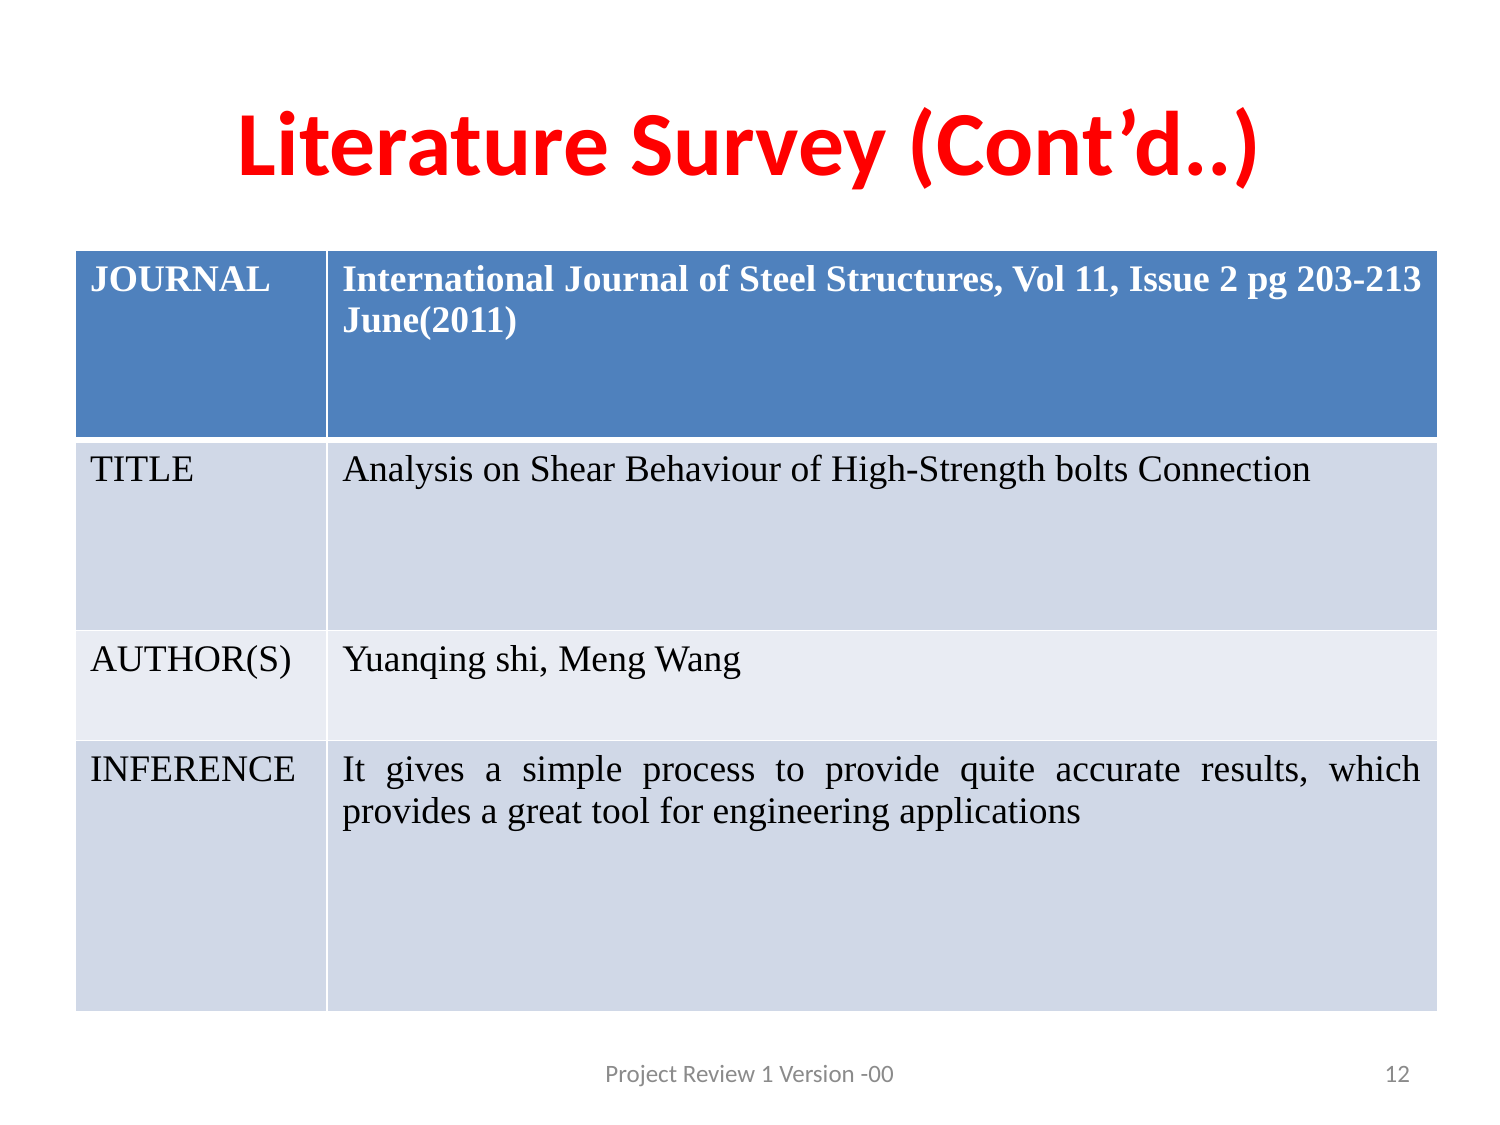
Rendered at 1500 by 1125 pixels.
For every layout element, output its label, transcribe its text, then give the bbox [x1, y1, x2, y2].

table_cell TITLE [76, 443, 326, 630]
table_cell AUTHOR(S) [76, 631, 326, 740]
footer Project Review 1 Version -00 [512, 1042, 988, 1103]
table_header International Journal of Steel Structures, Vol 11, Issue 2 pg 203-213 June(2011) [328, 251, 1437, 437]
table_cell Yuanqing shi, Meng Wang [328, 631, 1437, 740]
table_cell It gives a simple process to provide quite accurate results, which provides a great tool for engineering applications [328, 741, 1437, 1011]
table_cell INFERENCE [76, 741, 326, 1011]
slide_number 12 [1074, 1042, 1425, 1103]
table_cell Analysis on Shear Behaviour of High-Strength bolts Connection [328, 443, 1437, 630]
title Literature Survey (Cont’d..) [75, 45, 1425, 233]
table_header JOURNAL [76, 251, 326, 437]
